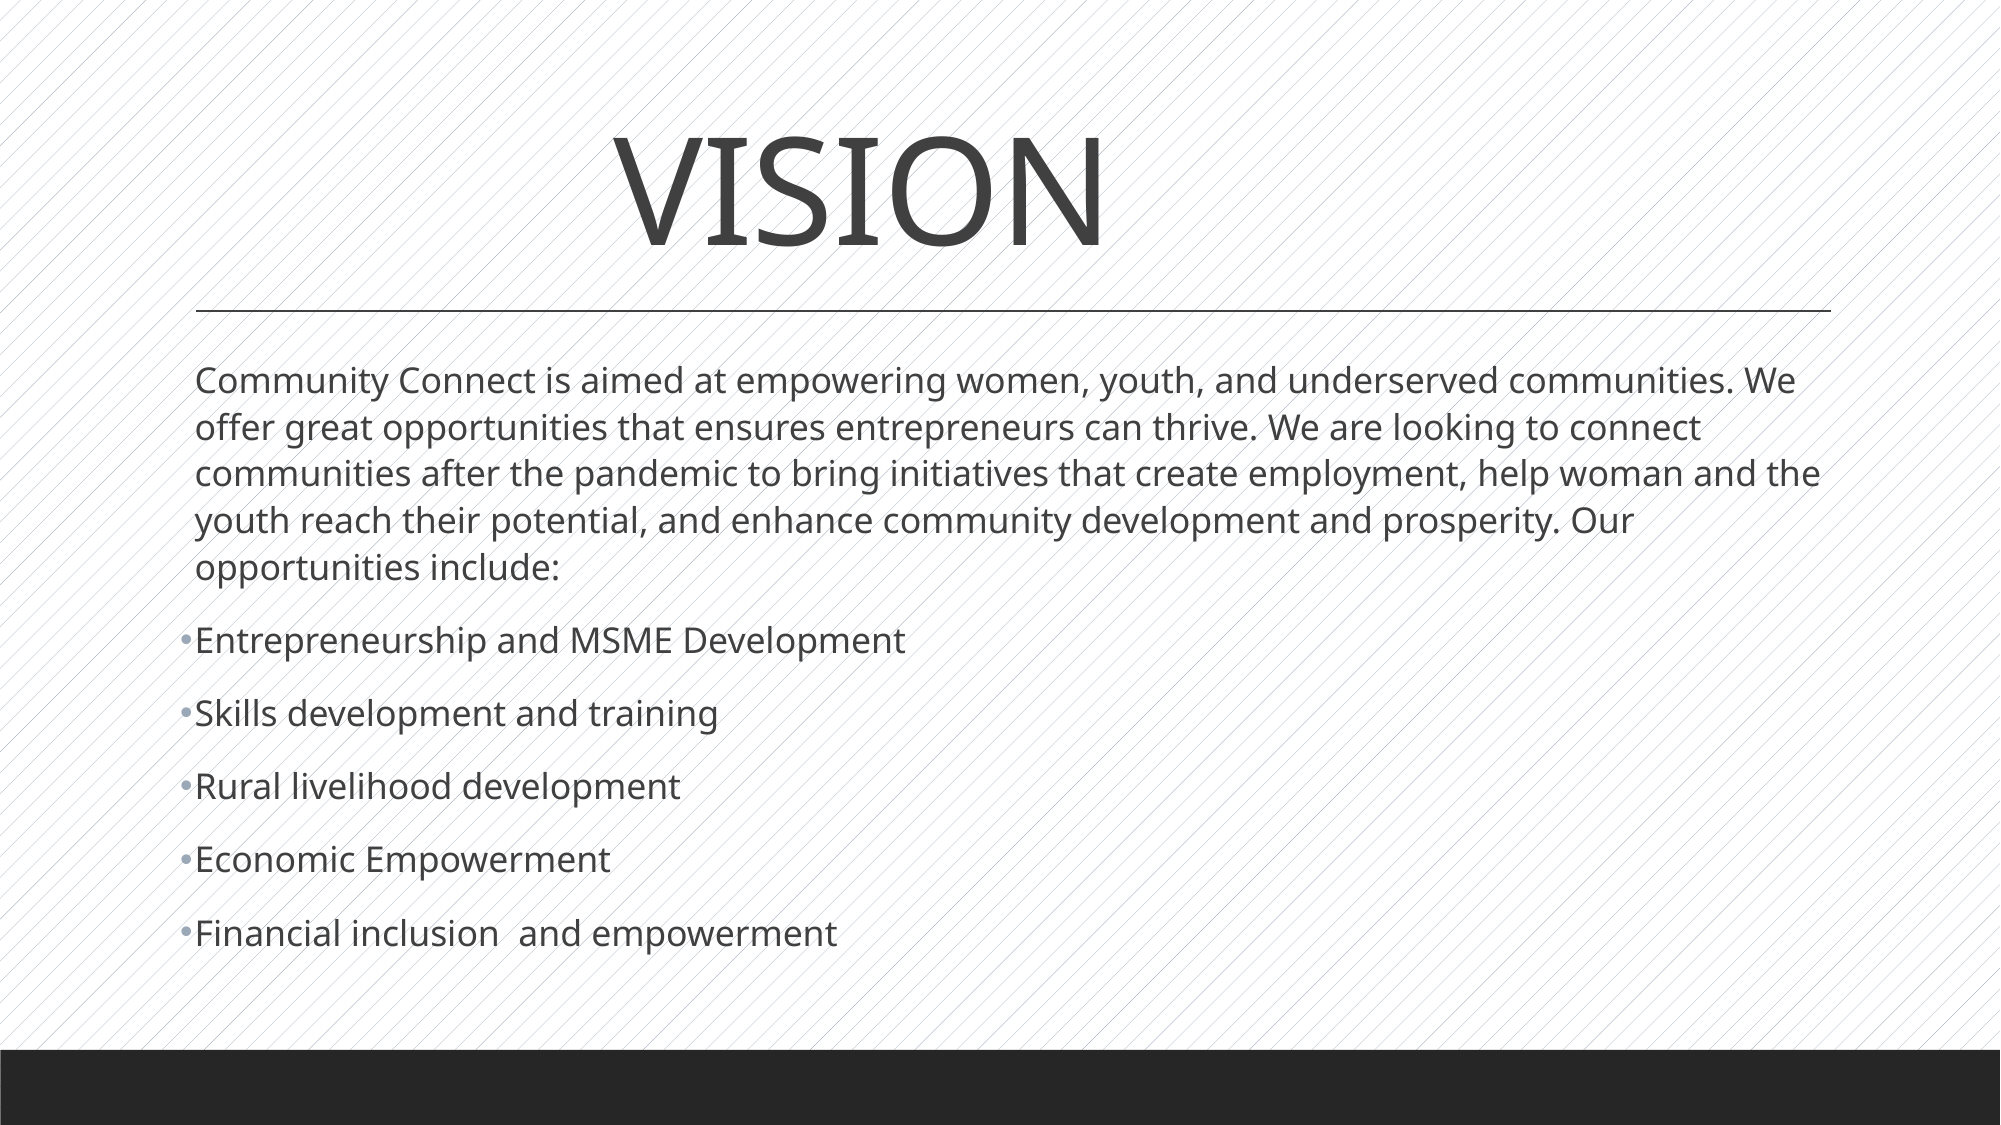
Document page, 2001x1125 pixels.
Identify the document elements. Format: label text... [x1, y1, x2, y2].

title VISION [180, 47, 1830, 285]
list Community Connect is aimed at empowering women, youth, and underserved communities. We offer great opportunities that ensures entrepreneurs can thrive. We are looking to connect communities after the pandemic to bring initiatives that create employment, help woman and the youth reach their potential, and enhance community development and prosperity. Our opportunities include: Entrepreneurship and MSME Development Skills development and training Rural livelihood development Economic Empowerment Financial inclusion and empowerment [180, 345, 1830, 963]
